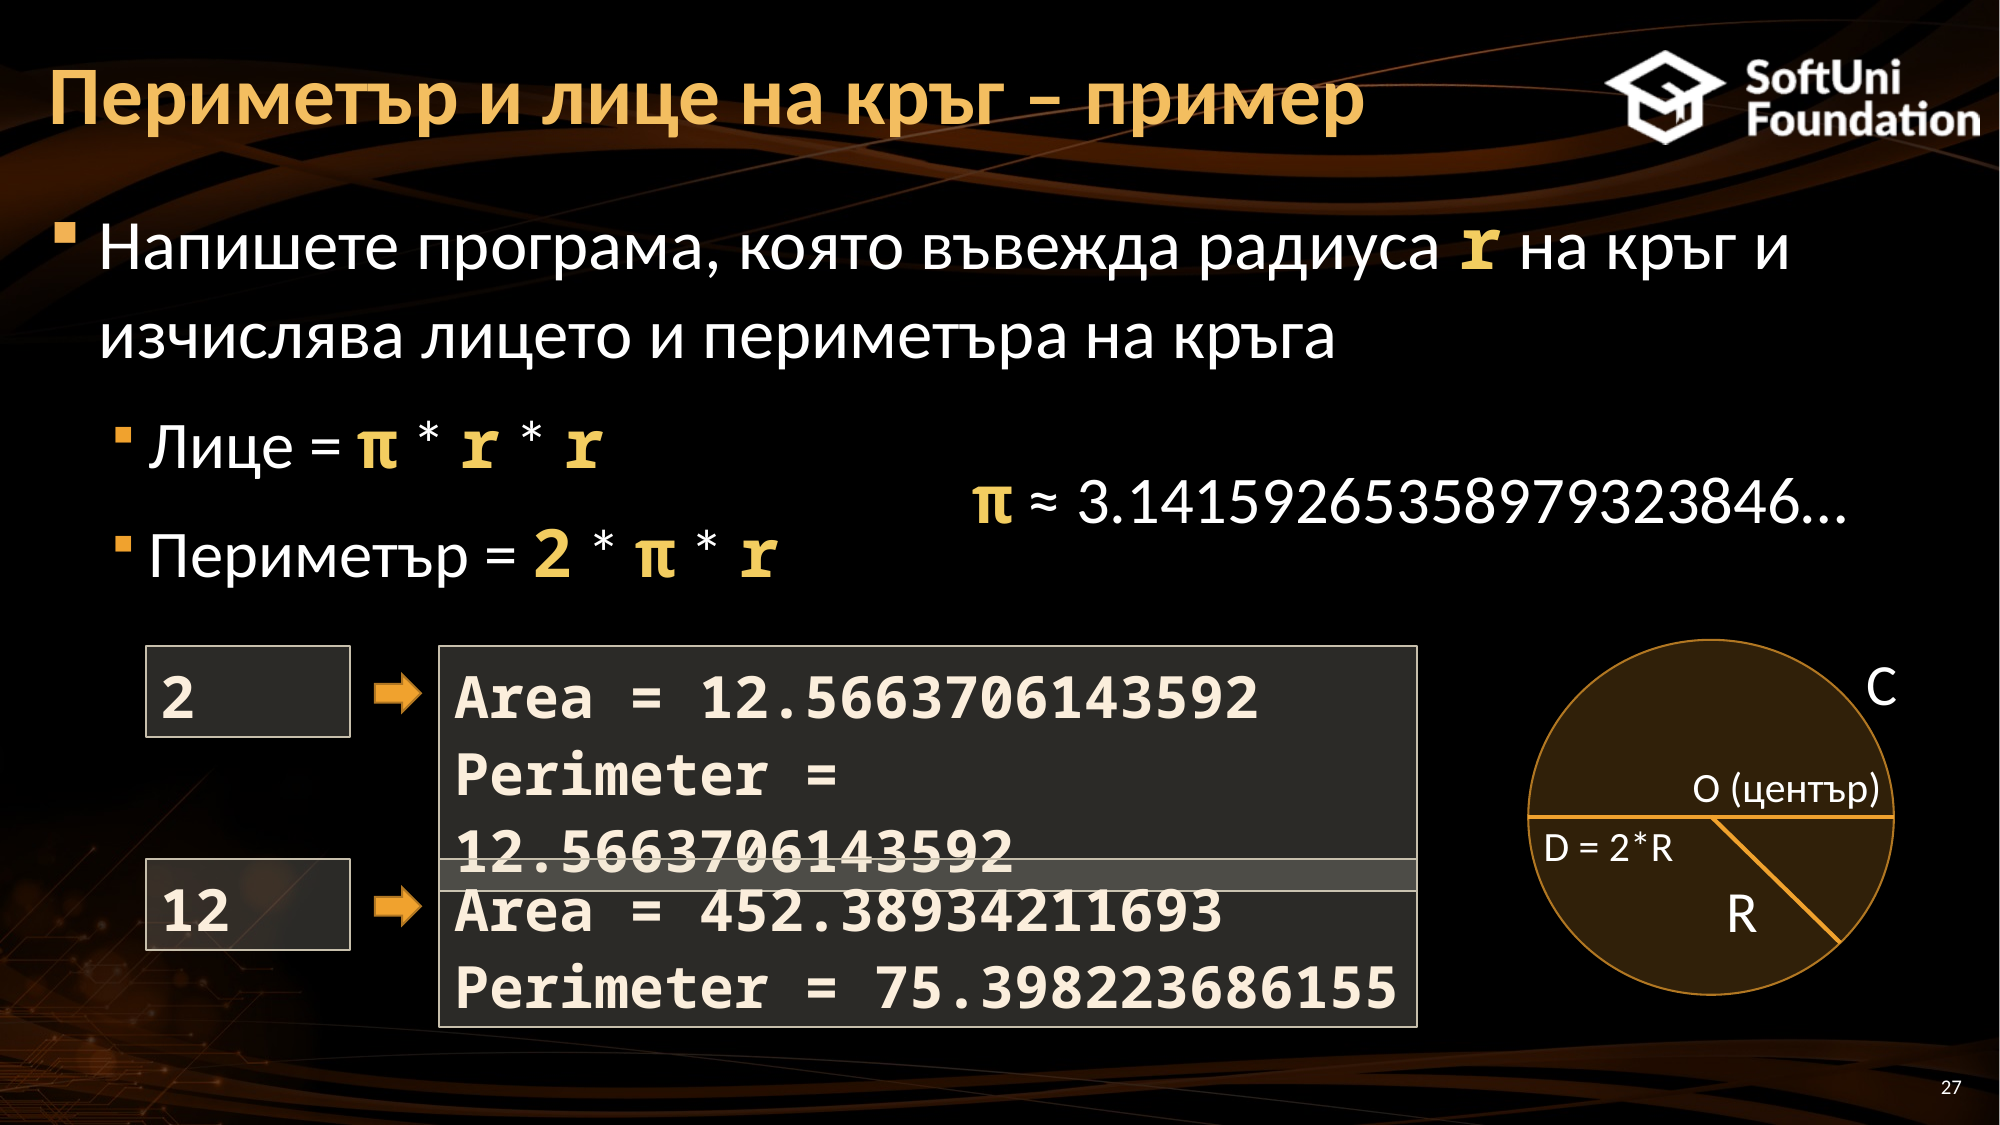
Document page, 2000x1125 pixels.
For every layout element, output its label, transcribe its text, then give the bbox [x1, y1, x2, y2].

picture [0, 0, 2000, 1125]
list Напишете програма, която въвежда радиуса r на кръг и изчислява лицето и периметъра на кръга Лице = π * r * r Периметър = 2 * π * r [31, 188, 1968, 1103]
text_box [1528, 639, 1913, 995]
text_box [145, 645, 1417, 817]
text_box π ≈ 3.14159265358979323846… [862, 449, 1863, 545]
title Периметър и лице на кръг – пример [30, 6, 1602, 189]
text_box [145, 858, 1417, 1030]
